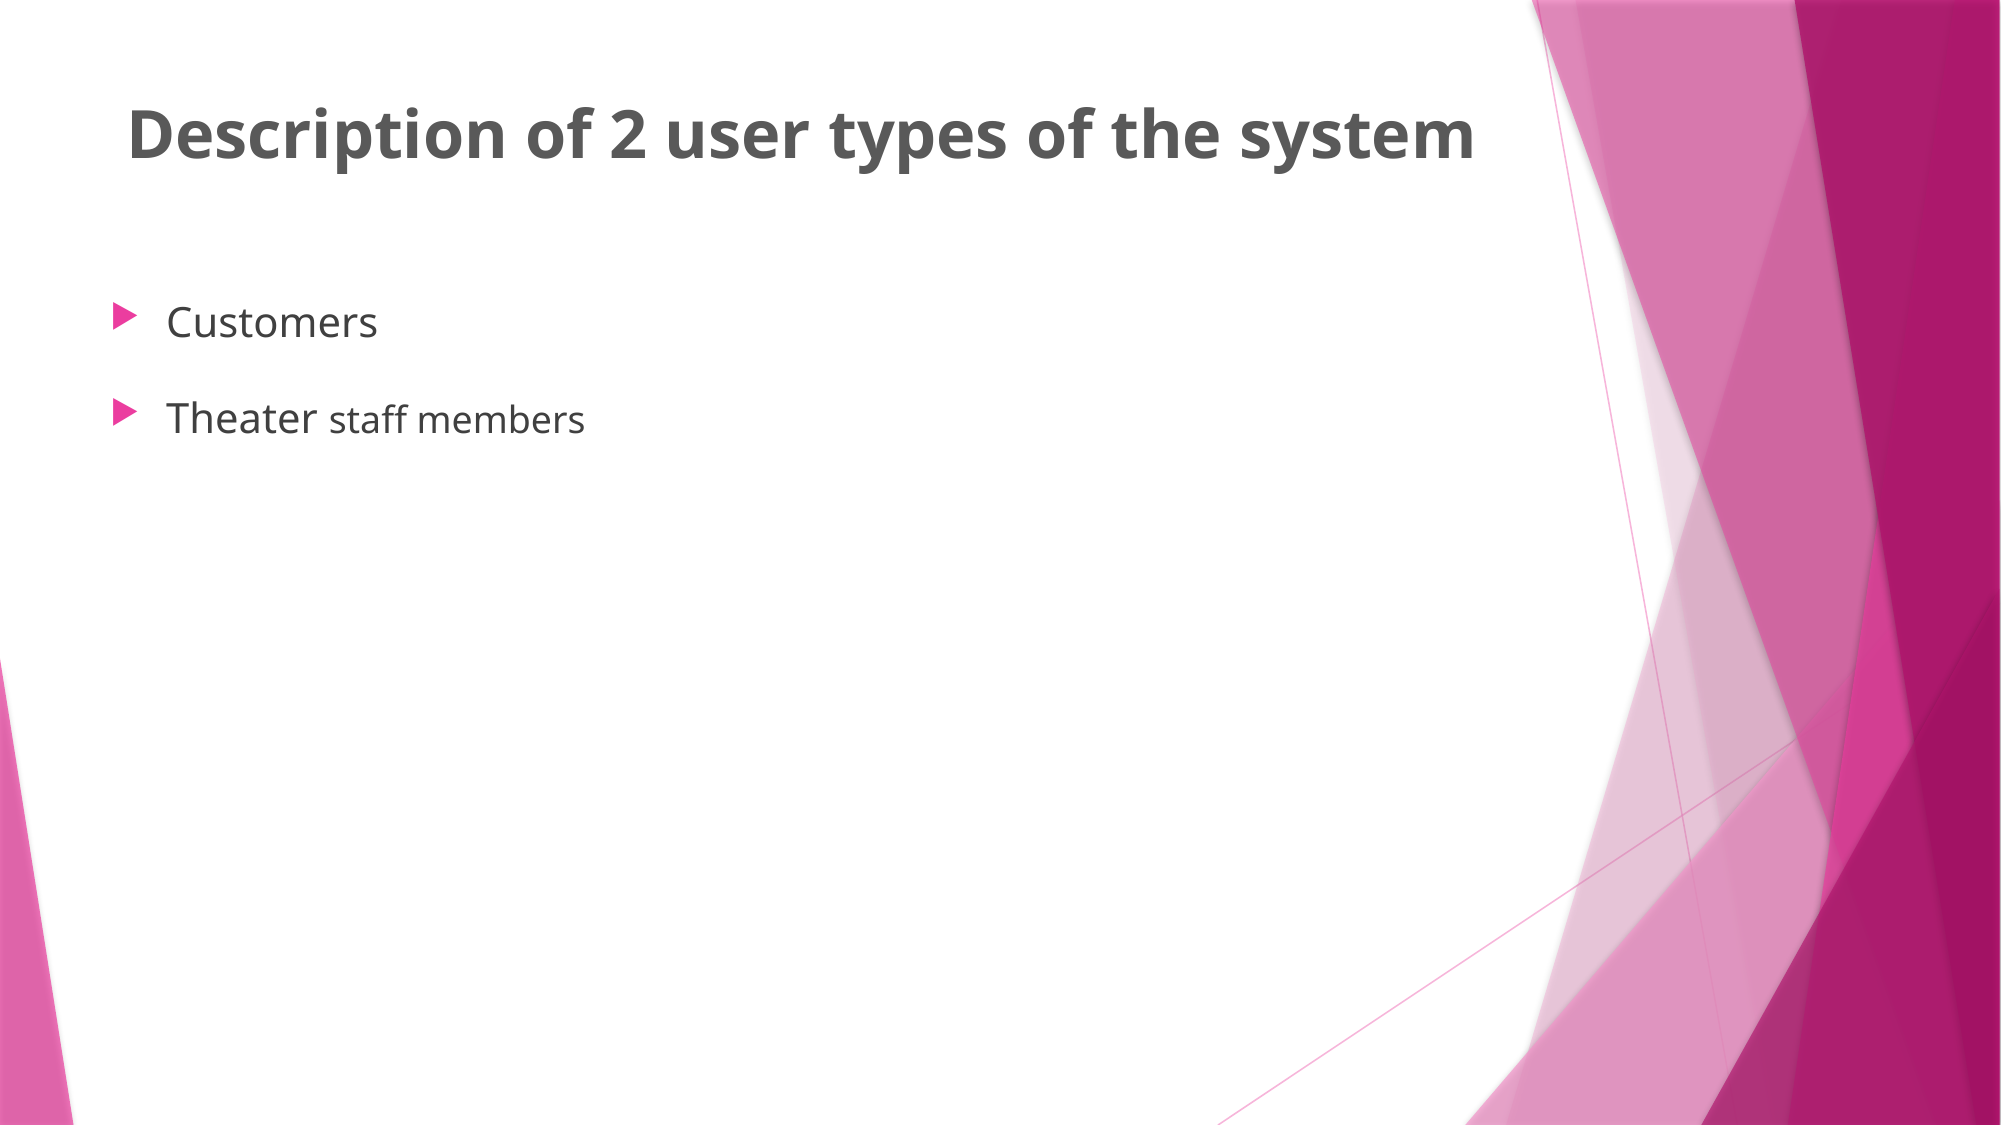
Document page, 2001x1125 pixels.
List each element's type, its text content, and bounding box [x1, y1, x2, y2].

list Customers Theater staff members [94, 262, 1567, 980]
title Description of 2 user types of the system [111, 83, 1516, 225]
